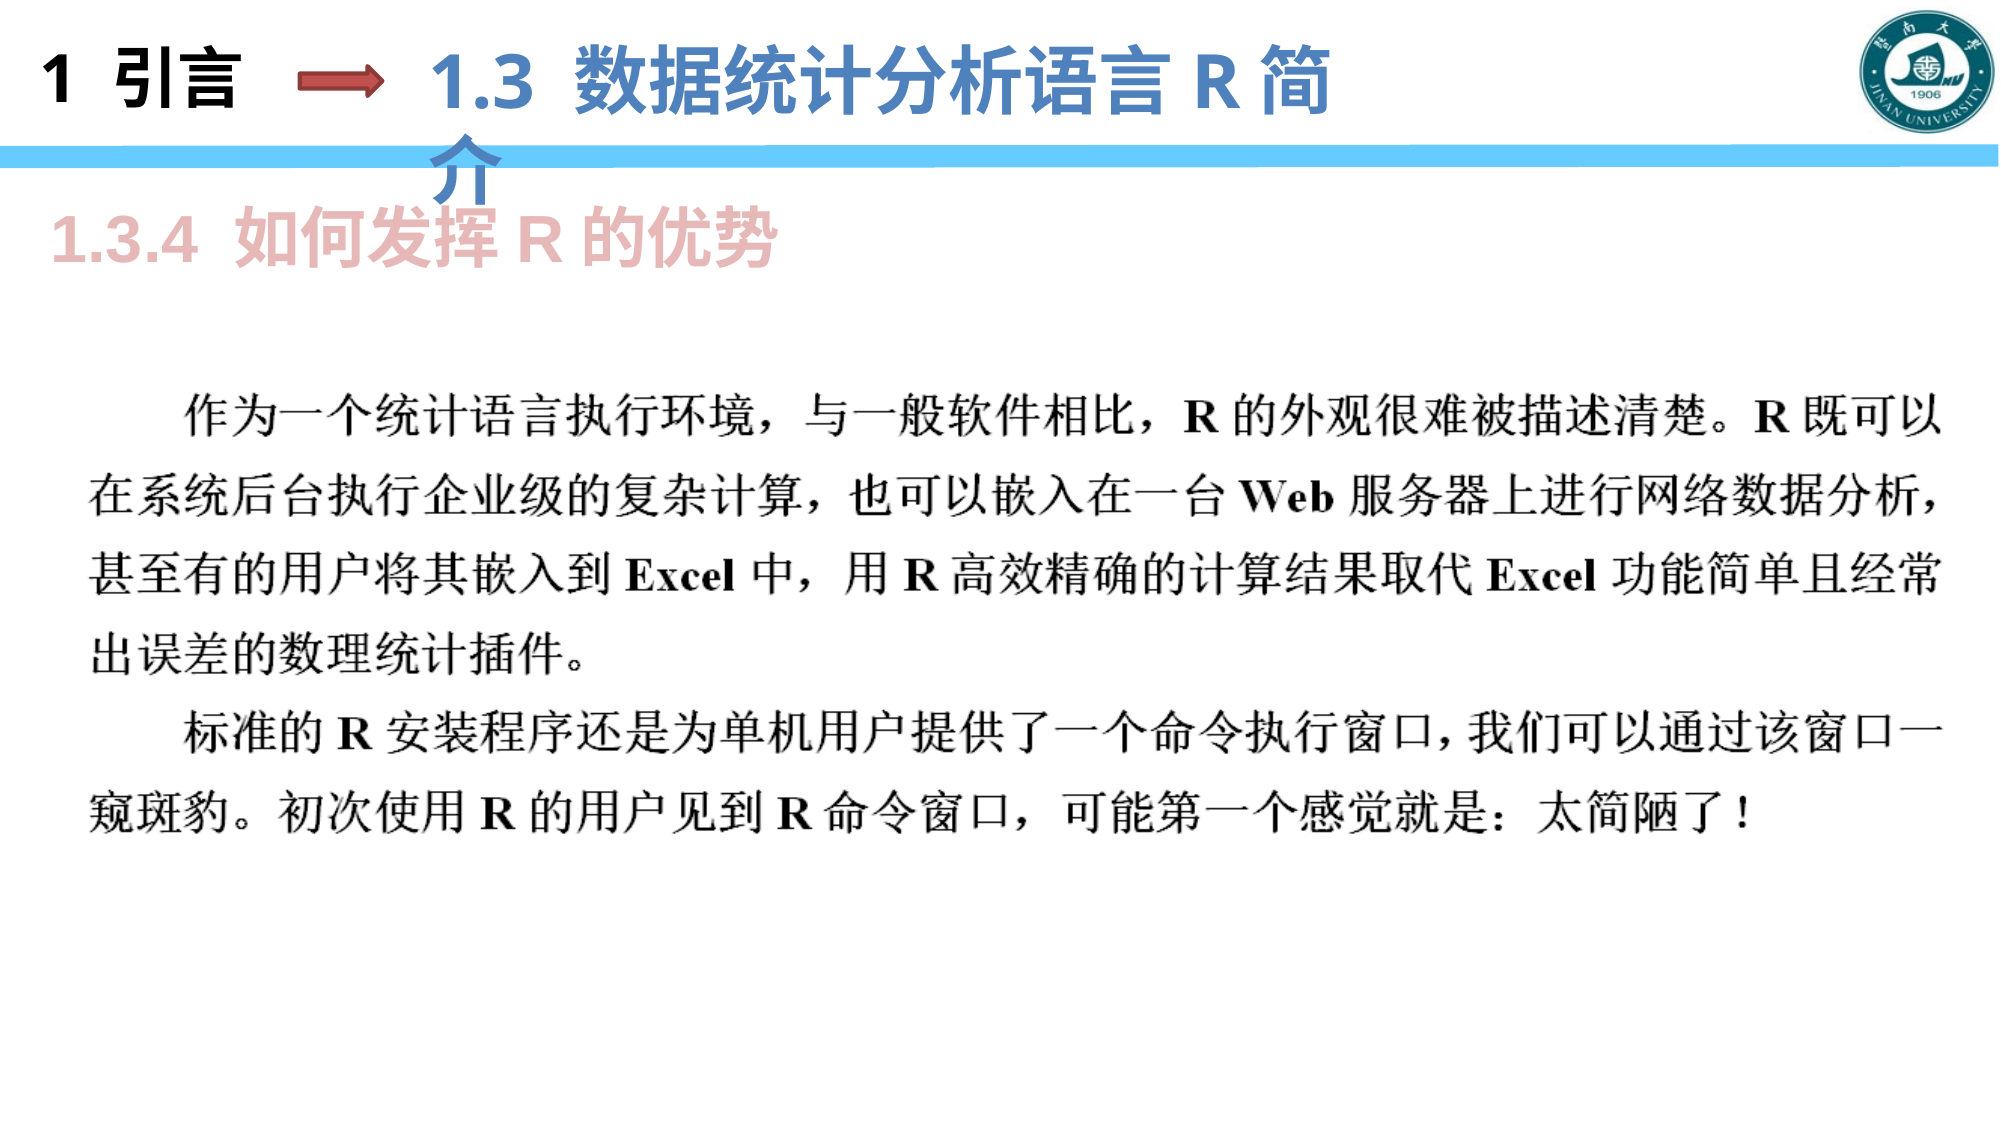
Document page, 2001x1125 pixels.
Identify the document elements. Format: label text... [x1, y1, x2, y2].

picture [73, 369, 1964, 858]
text_box 1.3.4 如何发挥R的优势 [35, 188, 914, 284]
text_box 1.3 数据统计分析语言R简介 [413, 26, 1421, 221]
text_box [297, 64, 385, 98]
text_box 1 引言 [25, 28, 413, 123]
picture [1856, 6, 1996, 134]
